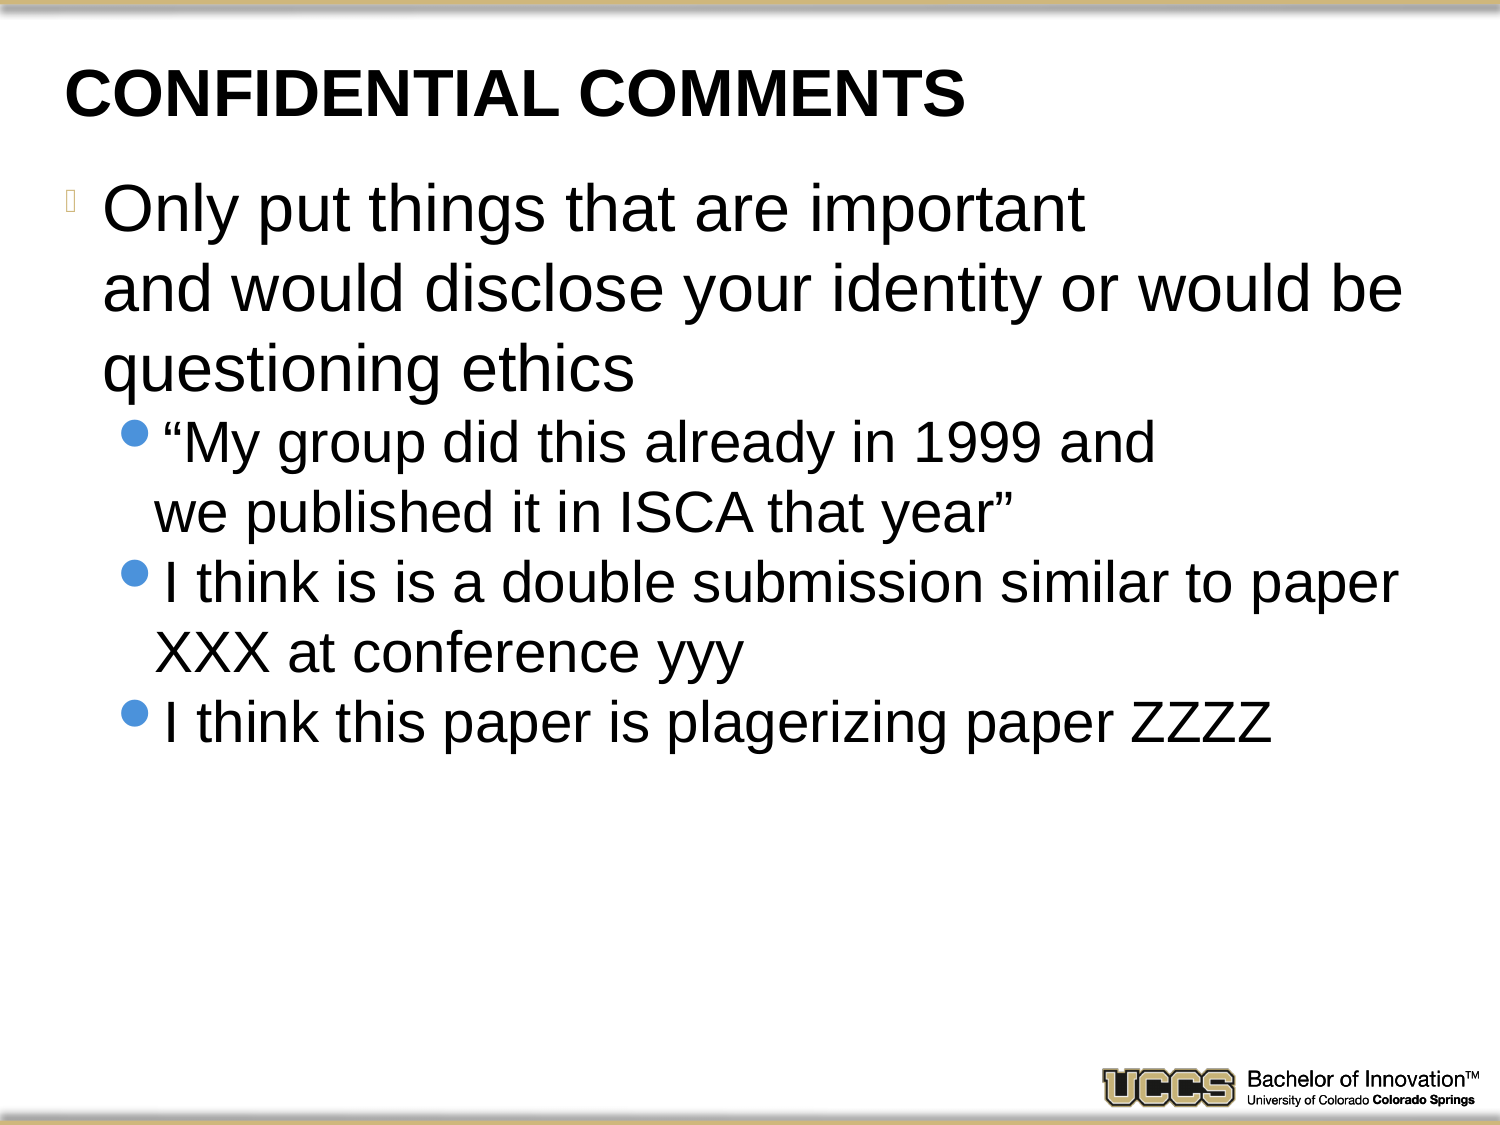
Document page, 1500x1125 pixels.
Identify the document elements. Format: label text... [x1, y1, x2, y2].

list Only put things that are important and would disclose your identity or would be questioning ethics “My group did this already in 1999 and we published it in ISCA that year” I think is is a double submission similar to paper XXX at conference yyy I think this paper is plagerizing paper ZZZZ [50, 157, 1450, 1062]
title Confidential Comments [50, 24, 1450, 138]
